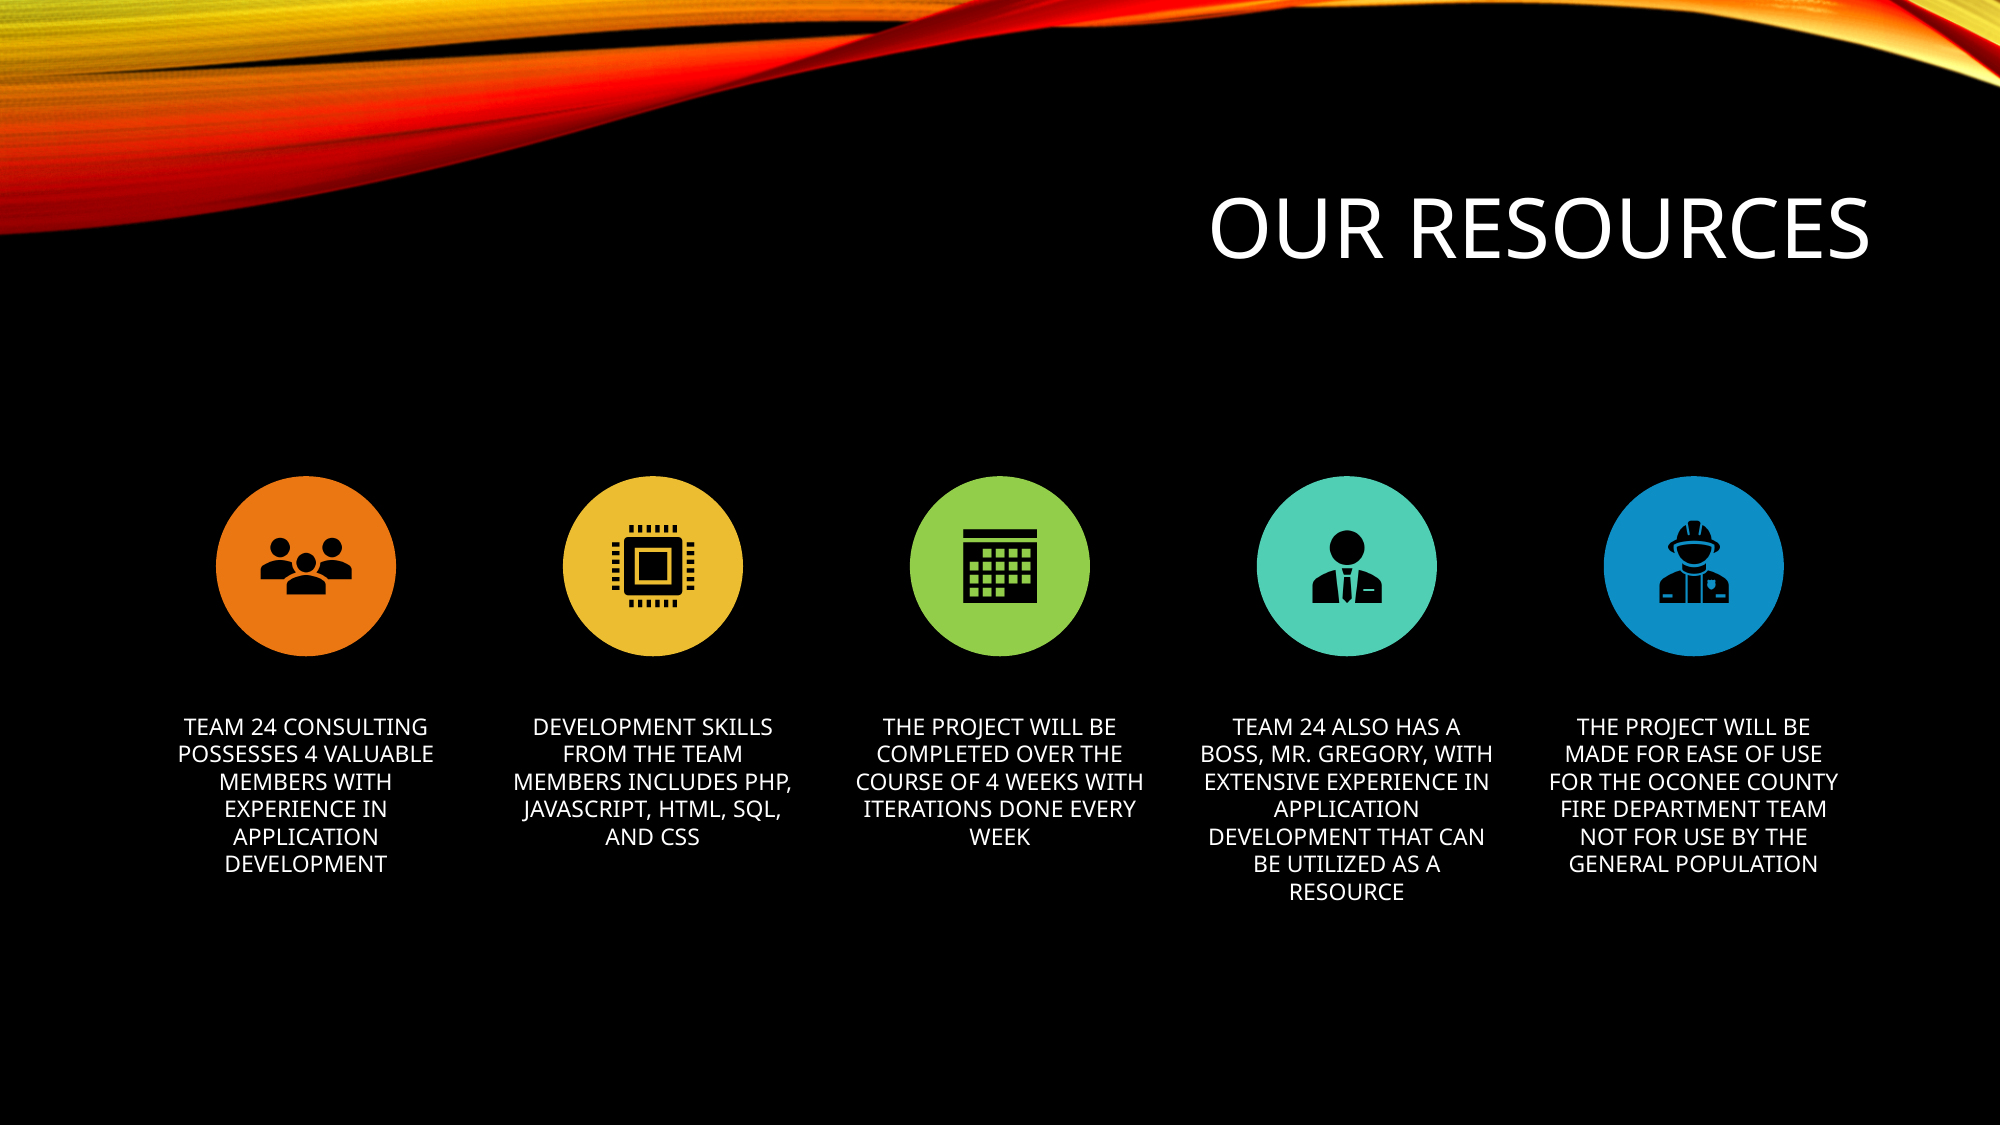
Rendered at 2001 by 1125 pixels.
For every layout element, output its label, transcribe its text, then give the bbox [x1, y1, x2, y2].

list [112, 400, 1888, 980]
picture [0, 0, 2000, 237]
title Our Resources [474, 125, 1888, 338]
